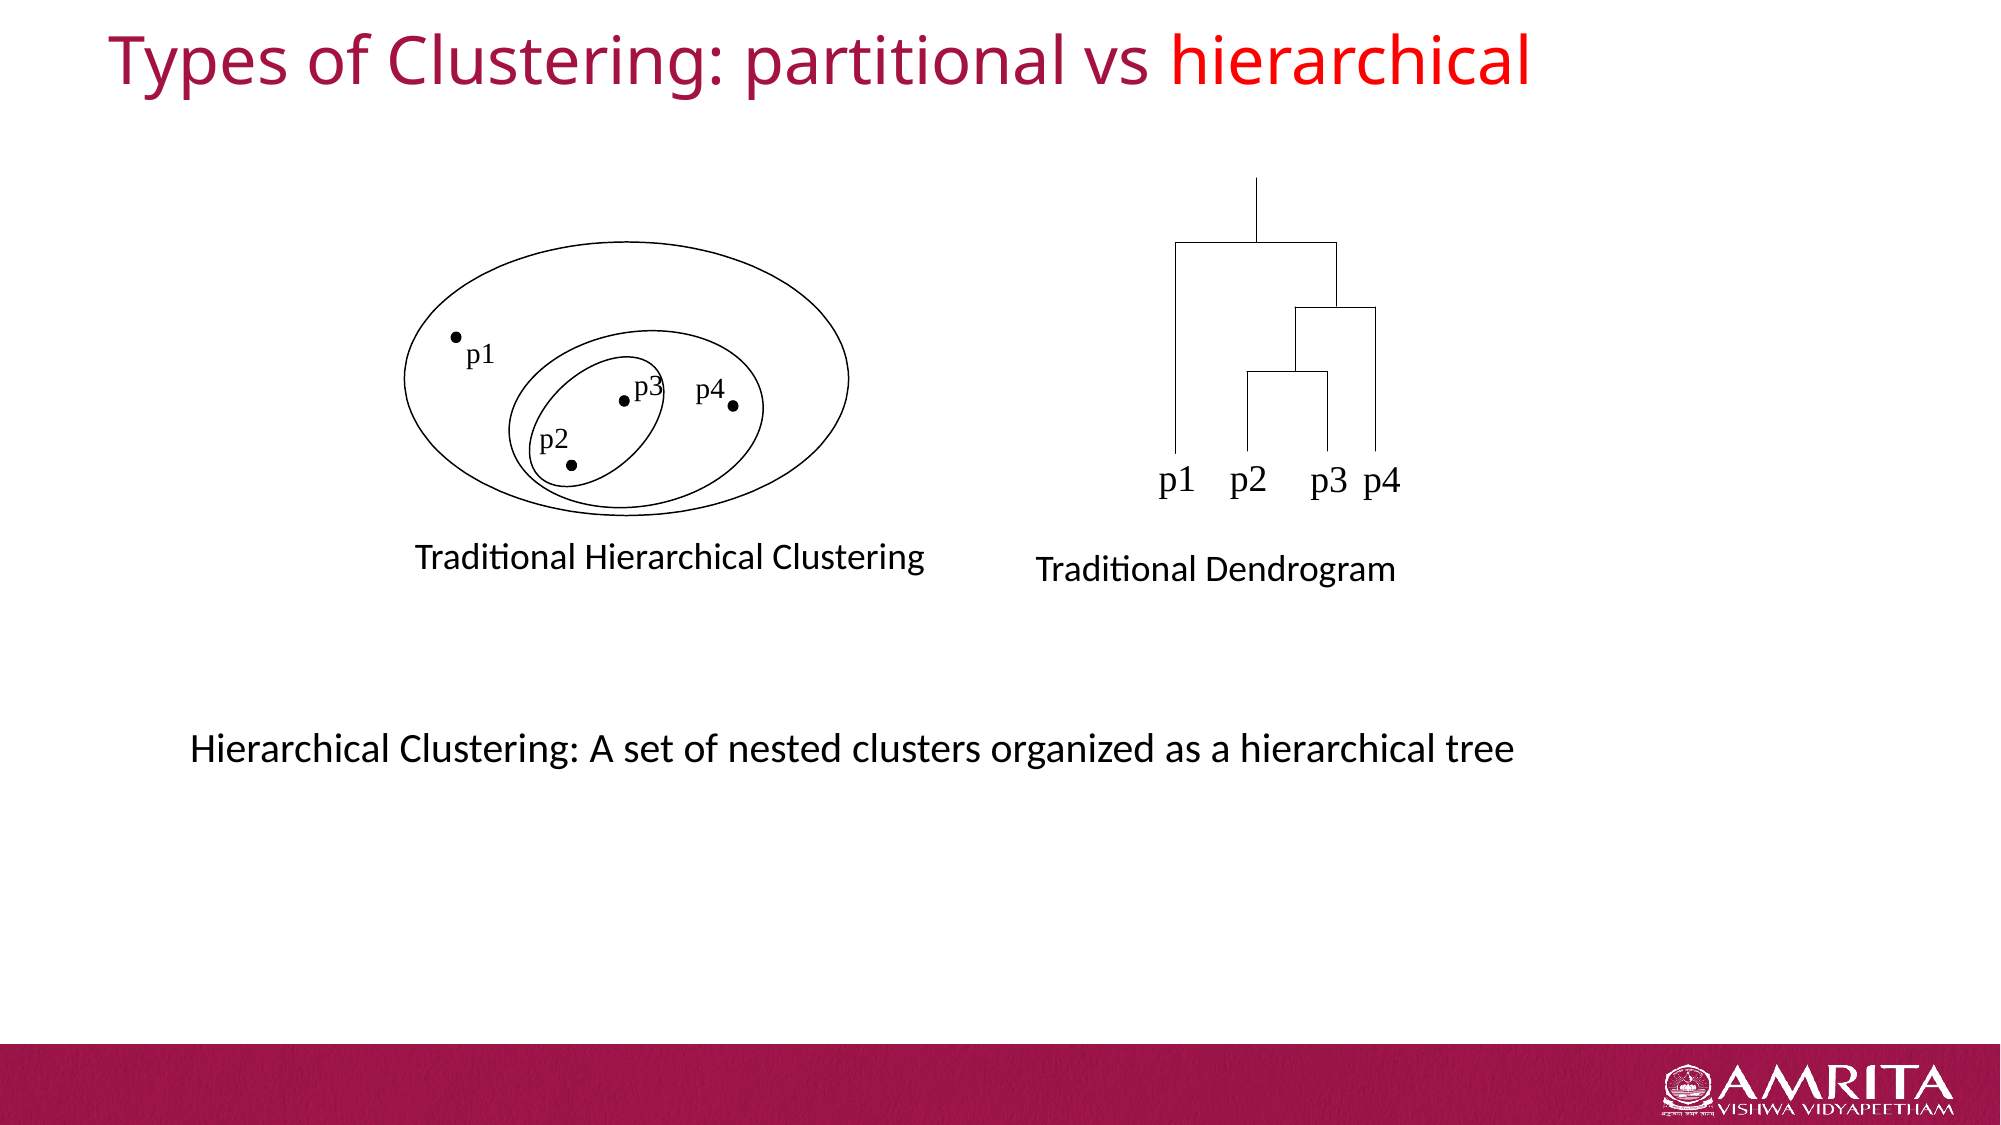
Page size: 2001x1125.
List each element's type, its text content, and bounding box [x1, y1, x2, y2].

text_box Traditional Hierarchical Clustering [399, 524, 950, 585]
text_box Hierarchical Clustering: A set of nested clusters organized as a hierarchical tree [100, 713, 1634, 779]
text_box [399, 237, 853, 532]
title Types of Clustering: partitional vs hierarchical [93, 65, 1933, 142]
text_box Traditional Dendrogram [1020, 536, 1571, 597]
picture [0, 1044, 2001, 1125]
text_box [1135, 174, 1427, 550]
